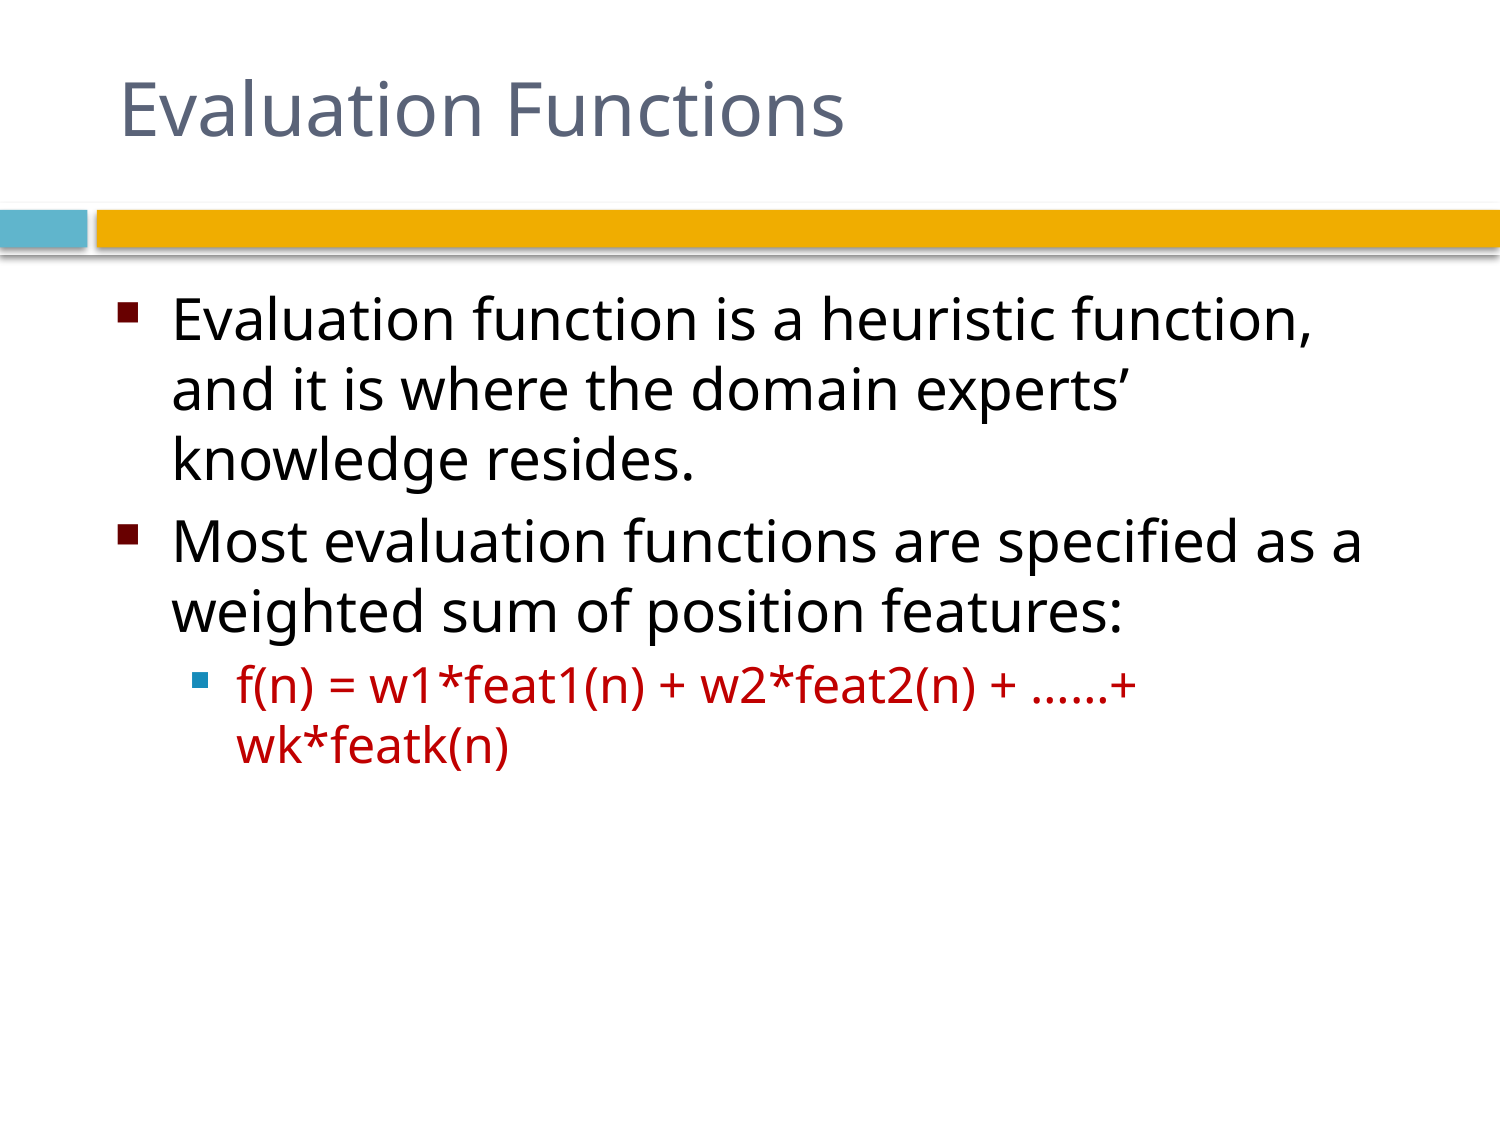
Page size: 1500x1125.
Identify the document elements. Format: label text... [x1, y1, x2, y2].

title Evaluation Functions [83, 28, 1359, 185]
text_box Evaluation function is a heuristic function, and it is where the domain experts’ knowledge resides. Most evaluation functions are specified as a weighted sum of position features: f(n) = w1*feat1(n) + w2*feat2(n) + ……+ wk*featk(n) [99, 274, 1413, 713]
